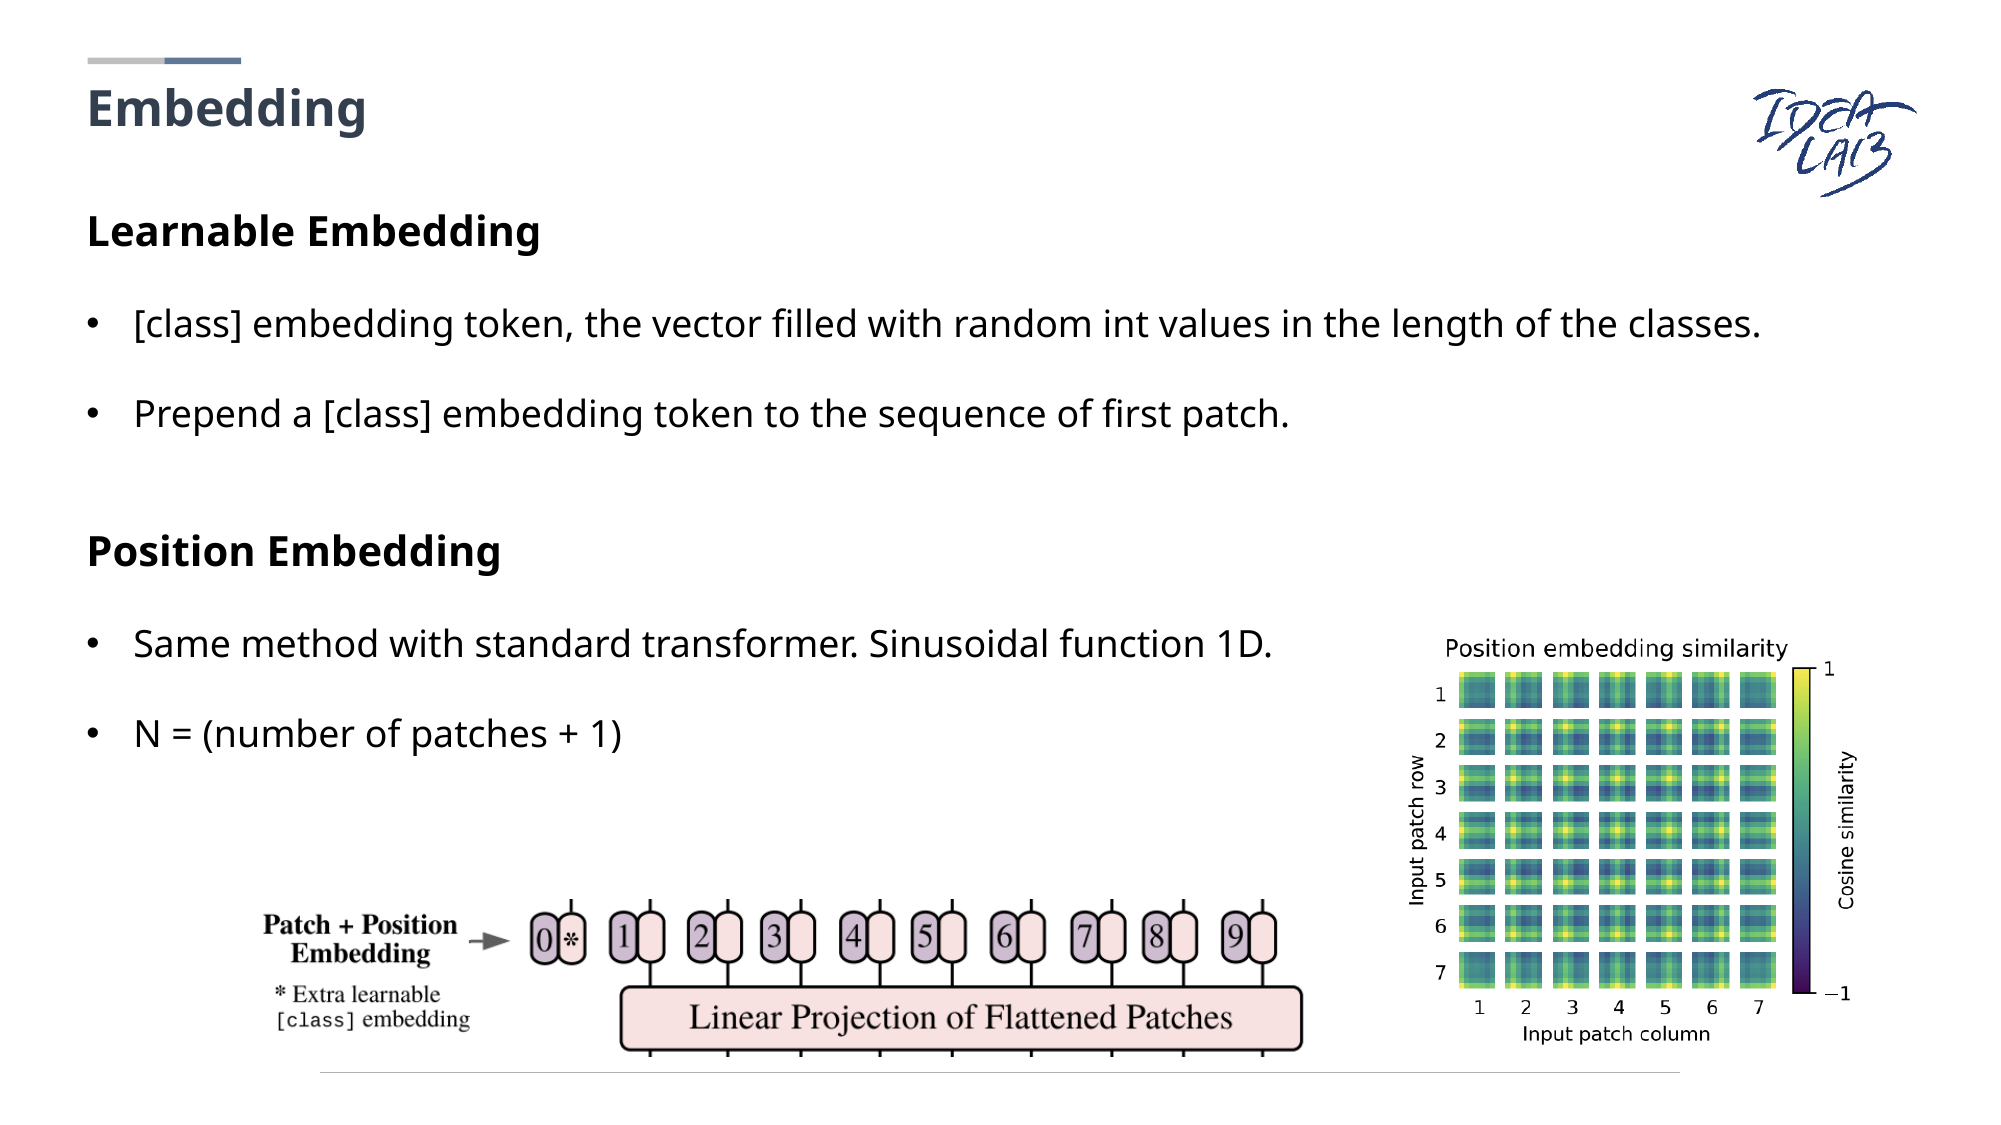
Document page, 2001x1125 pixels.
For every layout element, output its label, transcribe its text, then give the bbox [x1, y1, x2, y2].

picture [1750, 83, 1919, 202]
picture [1392, 614, 1873, 1057]
text_box Learnable Embedding [class] embedding token, the vector filled with random int values in the length of the classes. Prepend a [class] embedding token to the sequence of first patch. Position Embedding Same method with standard transformer. Sinusoidal function 1D. N = (number of patches + 1) [71, 197, 1873, 763]
picture [253, 899, 1321, 1057]
text_box Embedding [71, 68, 1696, 144]
